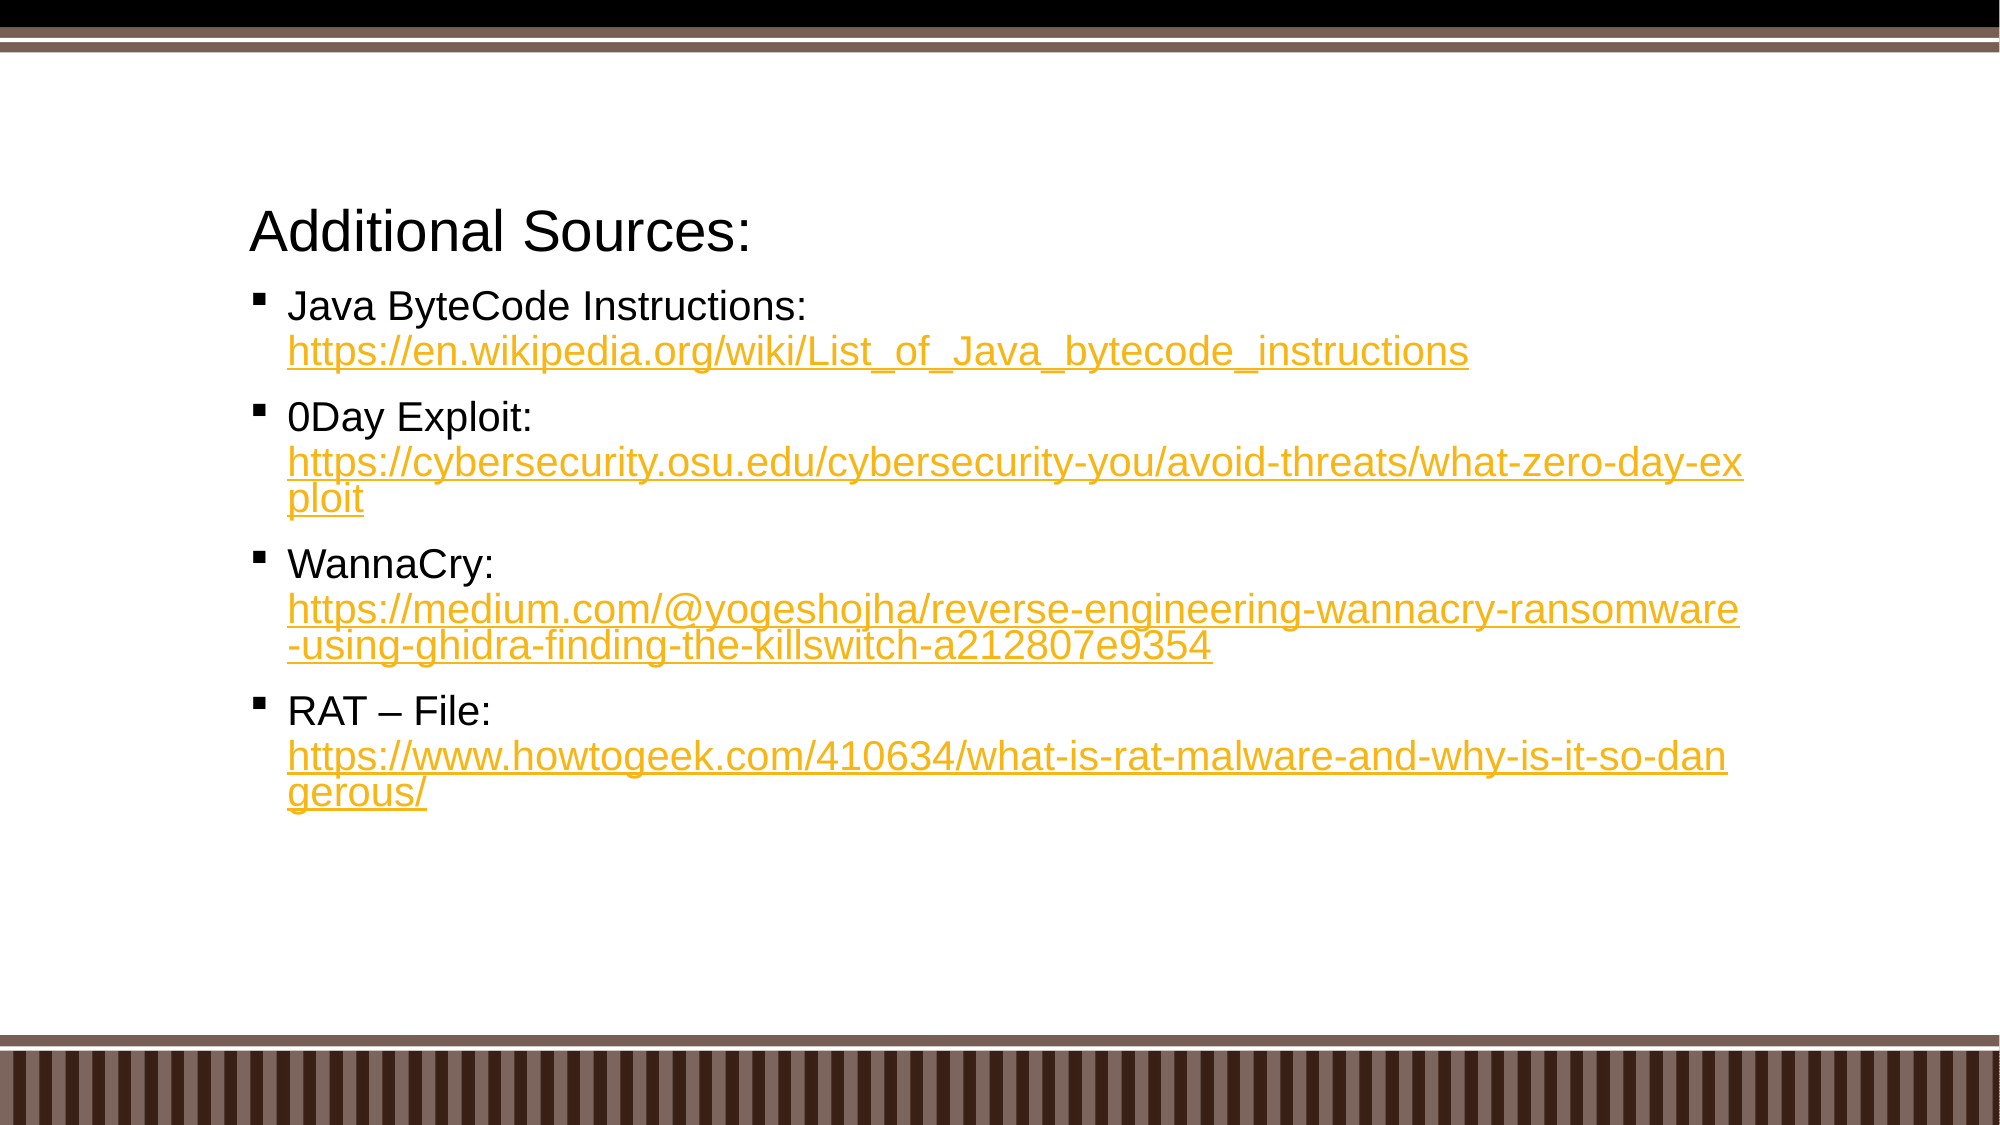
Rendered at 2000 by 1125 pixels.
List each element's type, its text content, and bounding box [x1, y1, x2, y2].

subtitle Additional Sources: Java ByteCode Instructions: https://en.wikipedia.org/wiki/List_of_Java_bytecode_instructions 0Day Exploit: https://cybersecurity.osu.edu/cybersecurity-you/avoid-threats/what-zero-day-exploit WannaCry: https://medium.com/@yogeshojha/reverse-engineering-wannacry-ransomware-using-ghidra-finding-the-killswitch-a212807e9354 RAT – File: https://www.howtogeek.com/410634/what-is-rat-malware-and-why-is-it-so-dangerous/ [249, 99, 1750, 911]
picture [0, 1051, 2000, 1125]
